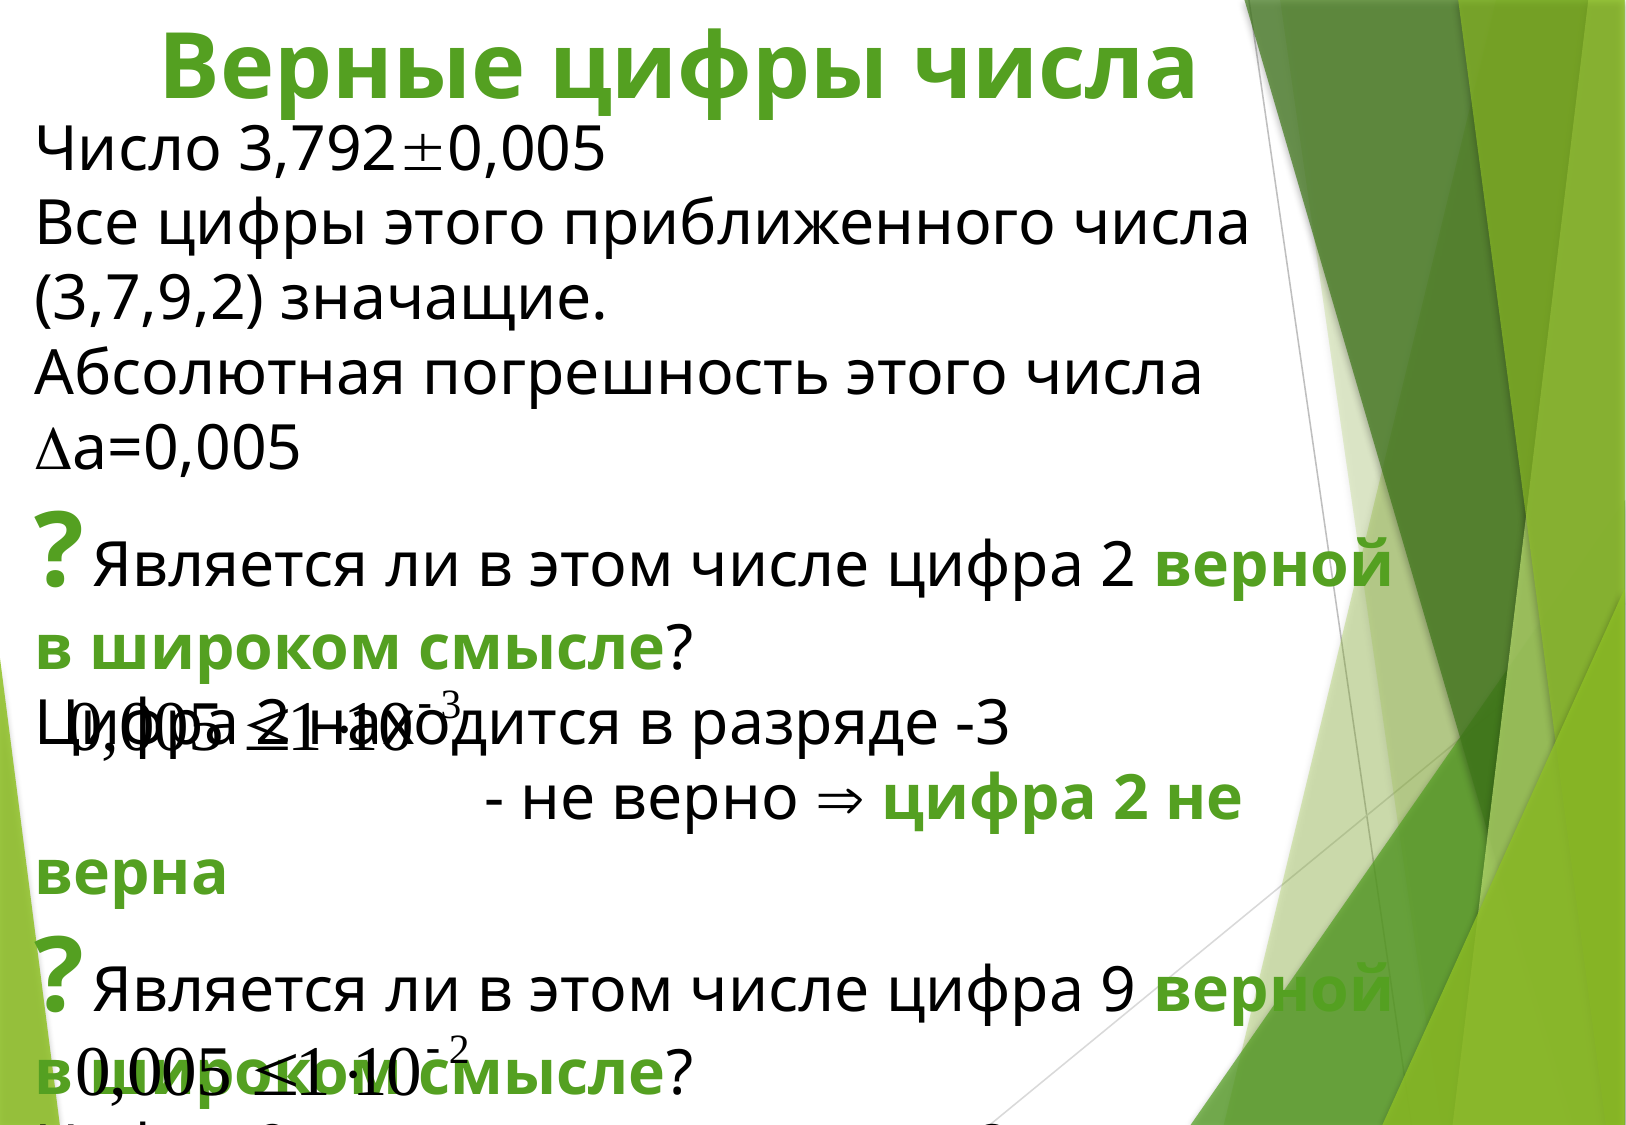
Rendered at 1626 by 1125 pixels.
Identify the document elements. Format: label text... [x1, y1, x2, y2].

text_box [64, 1017, 482, 1125]
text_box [56, 672, 474, 781]
text_box Число 3,7920,005 Все цифры этого приближенного числа (3,7,9,2) значащие. Абсолютная погрешность этого числа а=0,005 ? Является ли в этом числе цифра 2 верной в широком смысле? Цифра 2 находится в разряде -3 - не верно  цифра 2 не верна ? Является ли в этом числе цифра 9 верной в широком смысле? Цифра 9 находится в разряде -2 - верно  цифра 9 верна [19, 100, 1449, 1125]
text_box Верные цифры числа [0, 0, 1360, 125]
